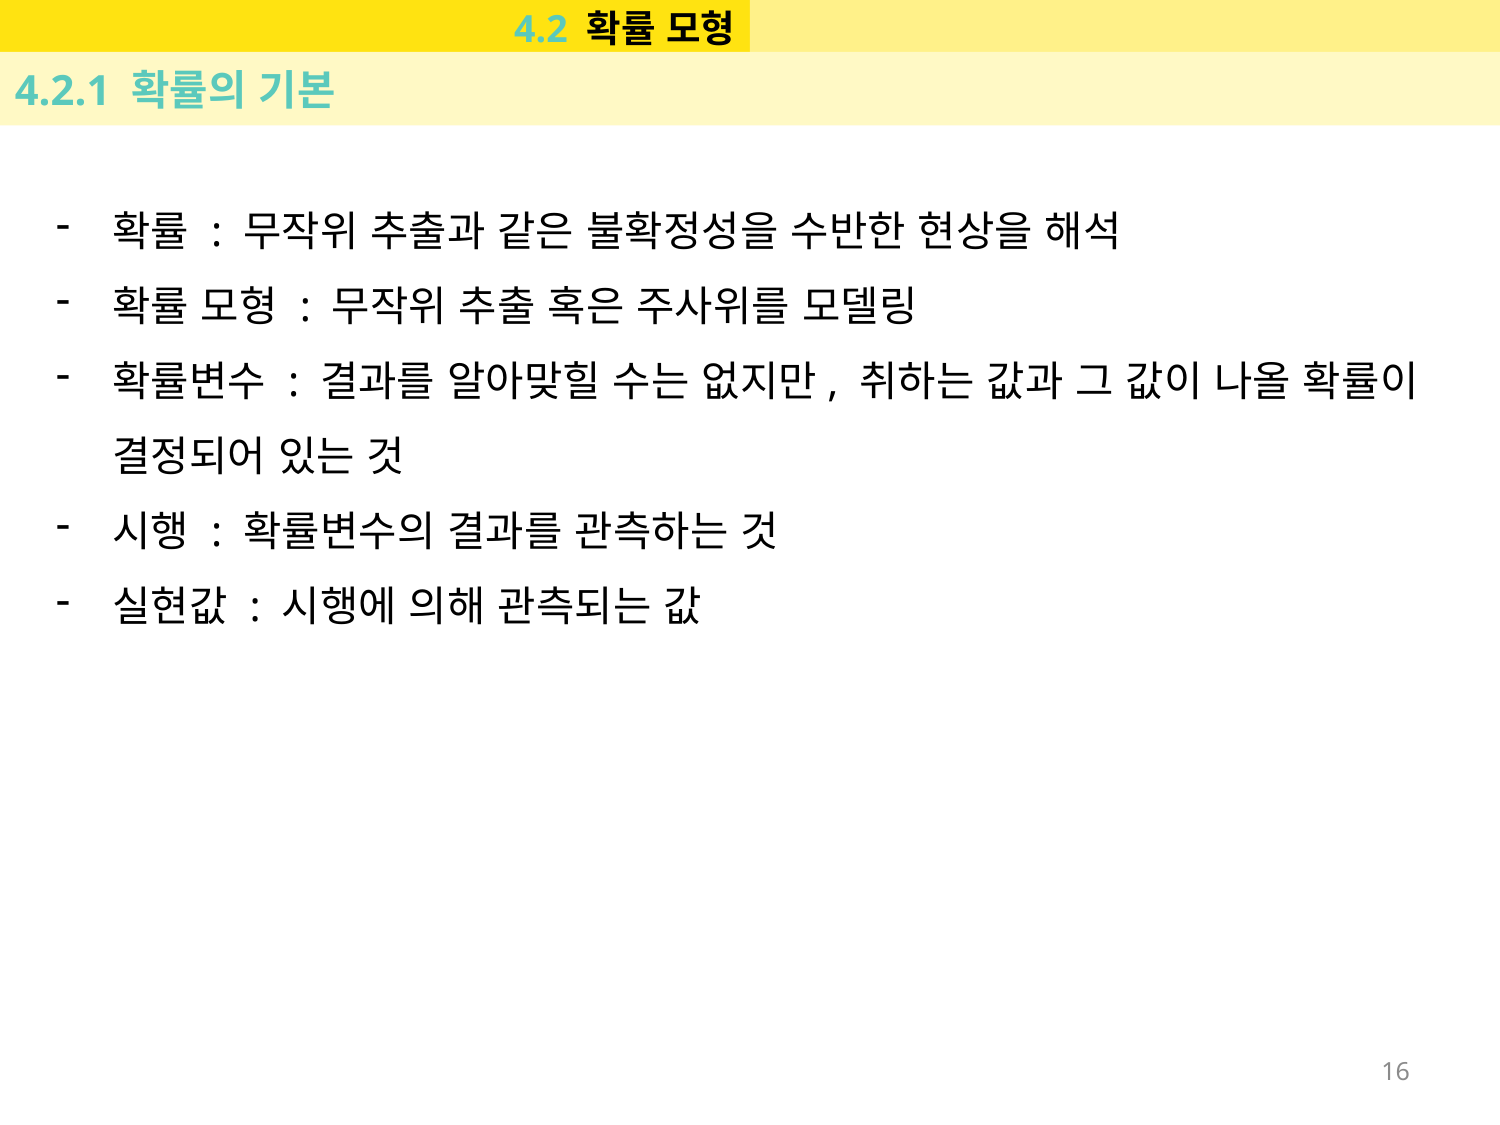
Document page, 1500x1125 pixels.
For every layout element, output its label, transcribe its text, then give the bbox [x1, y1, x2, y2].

text_box 확률 : 무작위 추출과 같은 불확정성을 수반한 현상을 해석 확률 모형 : 무작위 추출 혹은 주사위를 모델링 확률변수 : 결과를 알아맞힐 수는 없지만, 취하는 값과 그 값이 나올 확률이 결정되어 있는 것 시행 : 확률변수의 결과를 관측하는 것 실현값 : 시행에 의해 관측되는 값 [41, 172, 1459, 638]
slide_number 16 [1074, 1042, 1425, 1103]
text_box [0, 0, 1500, 126]
